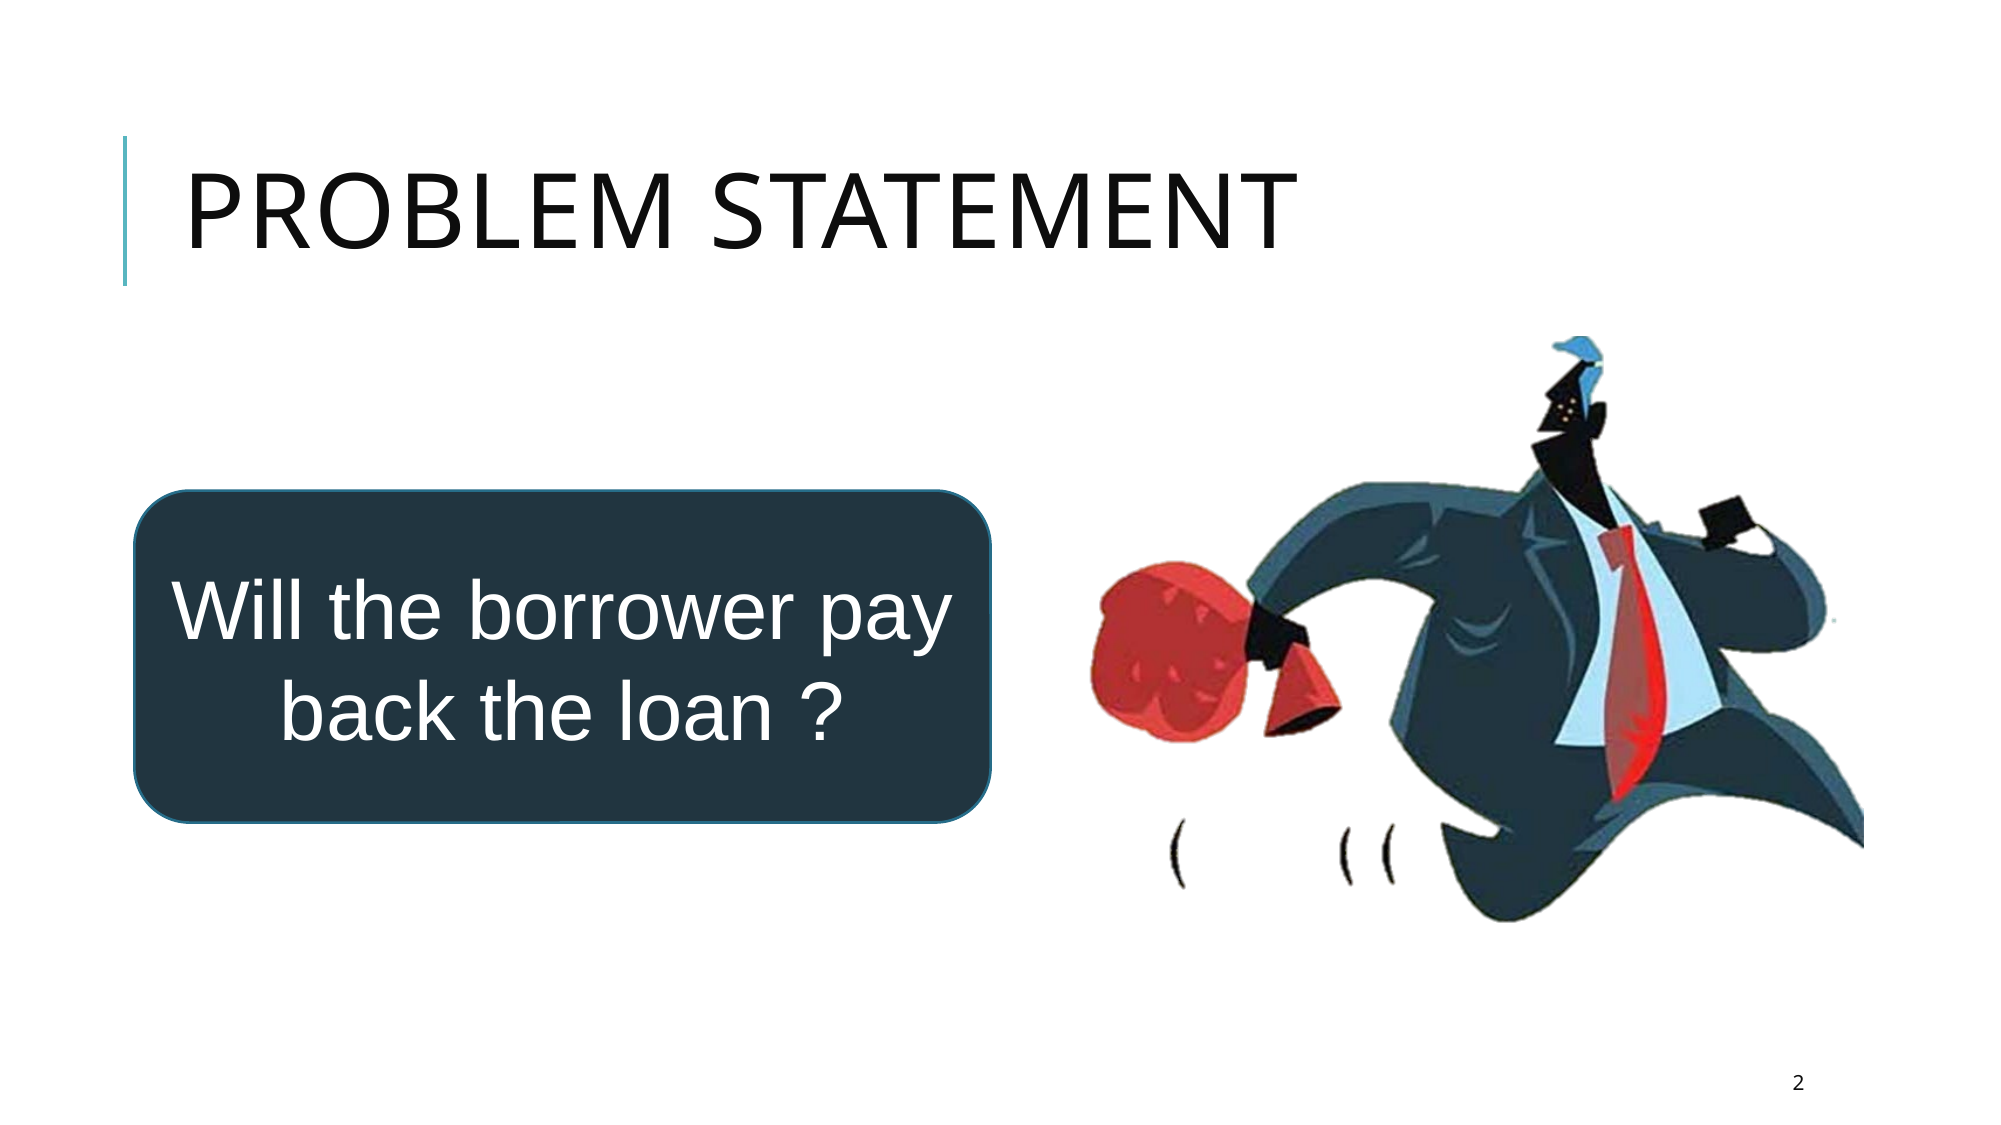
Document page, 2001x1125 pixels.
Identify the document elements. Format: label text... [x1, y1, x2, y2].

picture [1078, 336, 1865, 977]
slide_number 2 [1777, 1061, 1938, 1107]
text_box Will the borrower pay back the loan ? [133, 489, 992, 824]
title Problem Statement [168, 96, 1763, 342]
